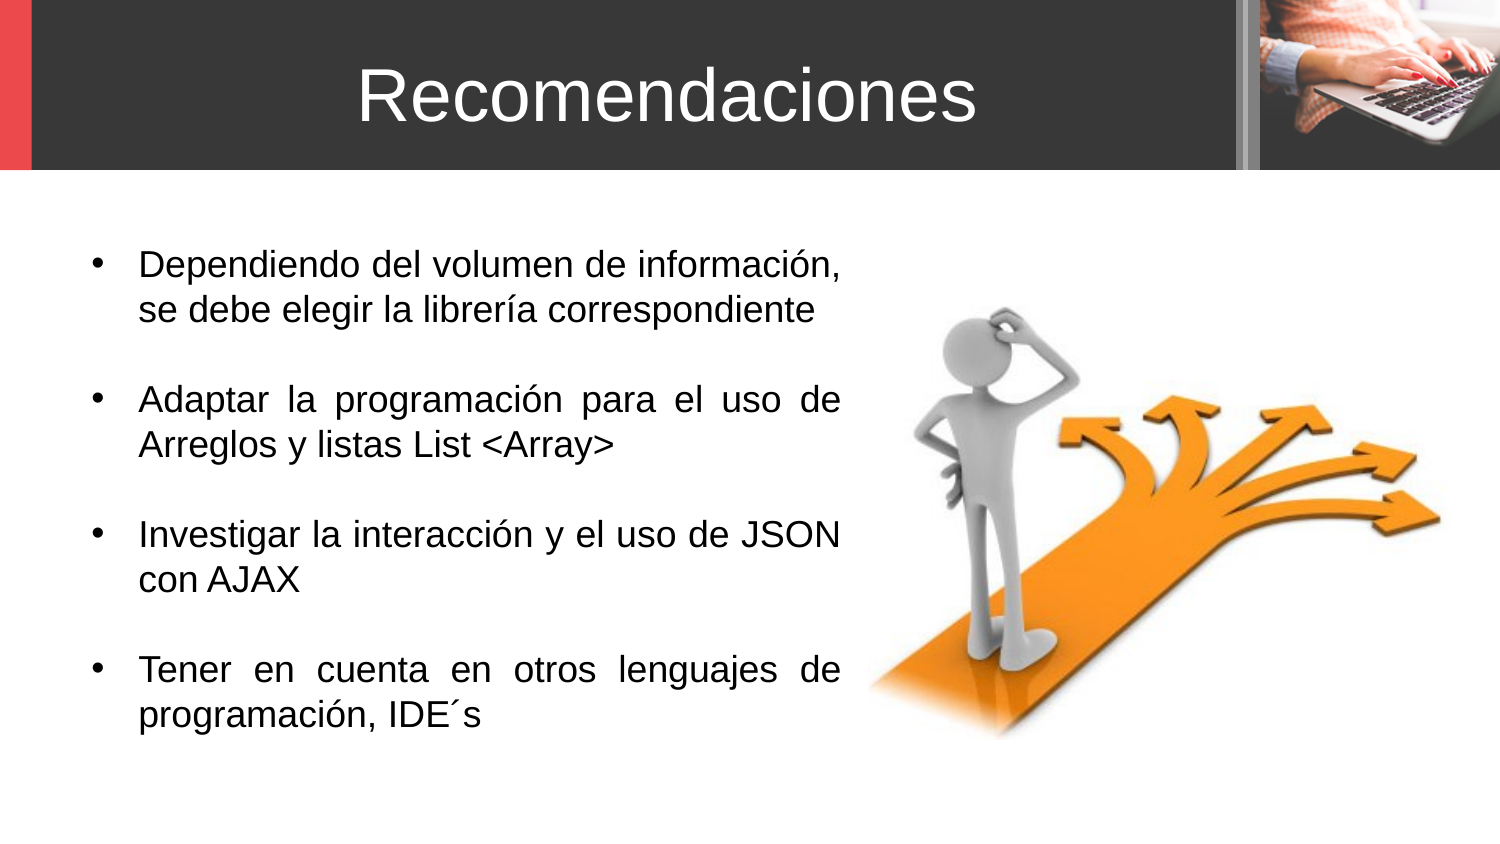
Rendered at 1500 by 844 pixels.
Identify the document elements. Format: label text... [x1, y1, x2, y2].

picture [0, 0, 1500, 844]
list Recomendaciones [76, 43, 1258, 139]
text_box Dependiendo del volumen de información, se debe elegir la librería correspondiente Adaptar la programación para el uso de Arreglos y listas List <Array> Investigar la interacción y el uso de JSON con AJAX Tener en cuenta en otros lenguajes de programación, IDE´s [76, 232, 857, 743]
